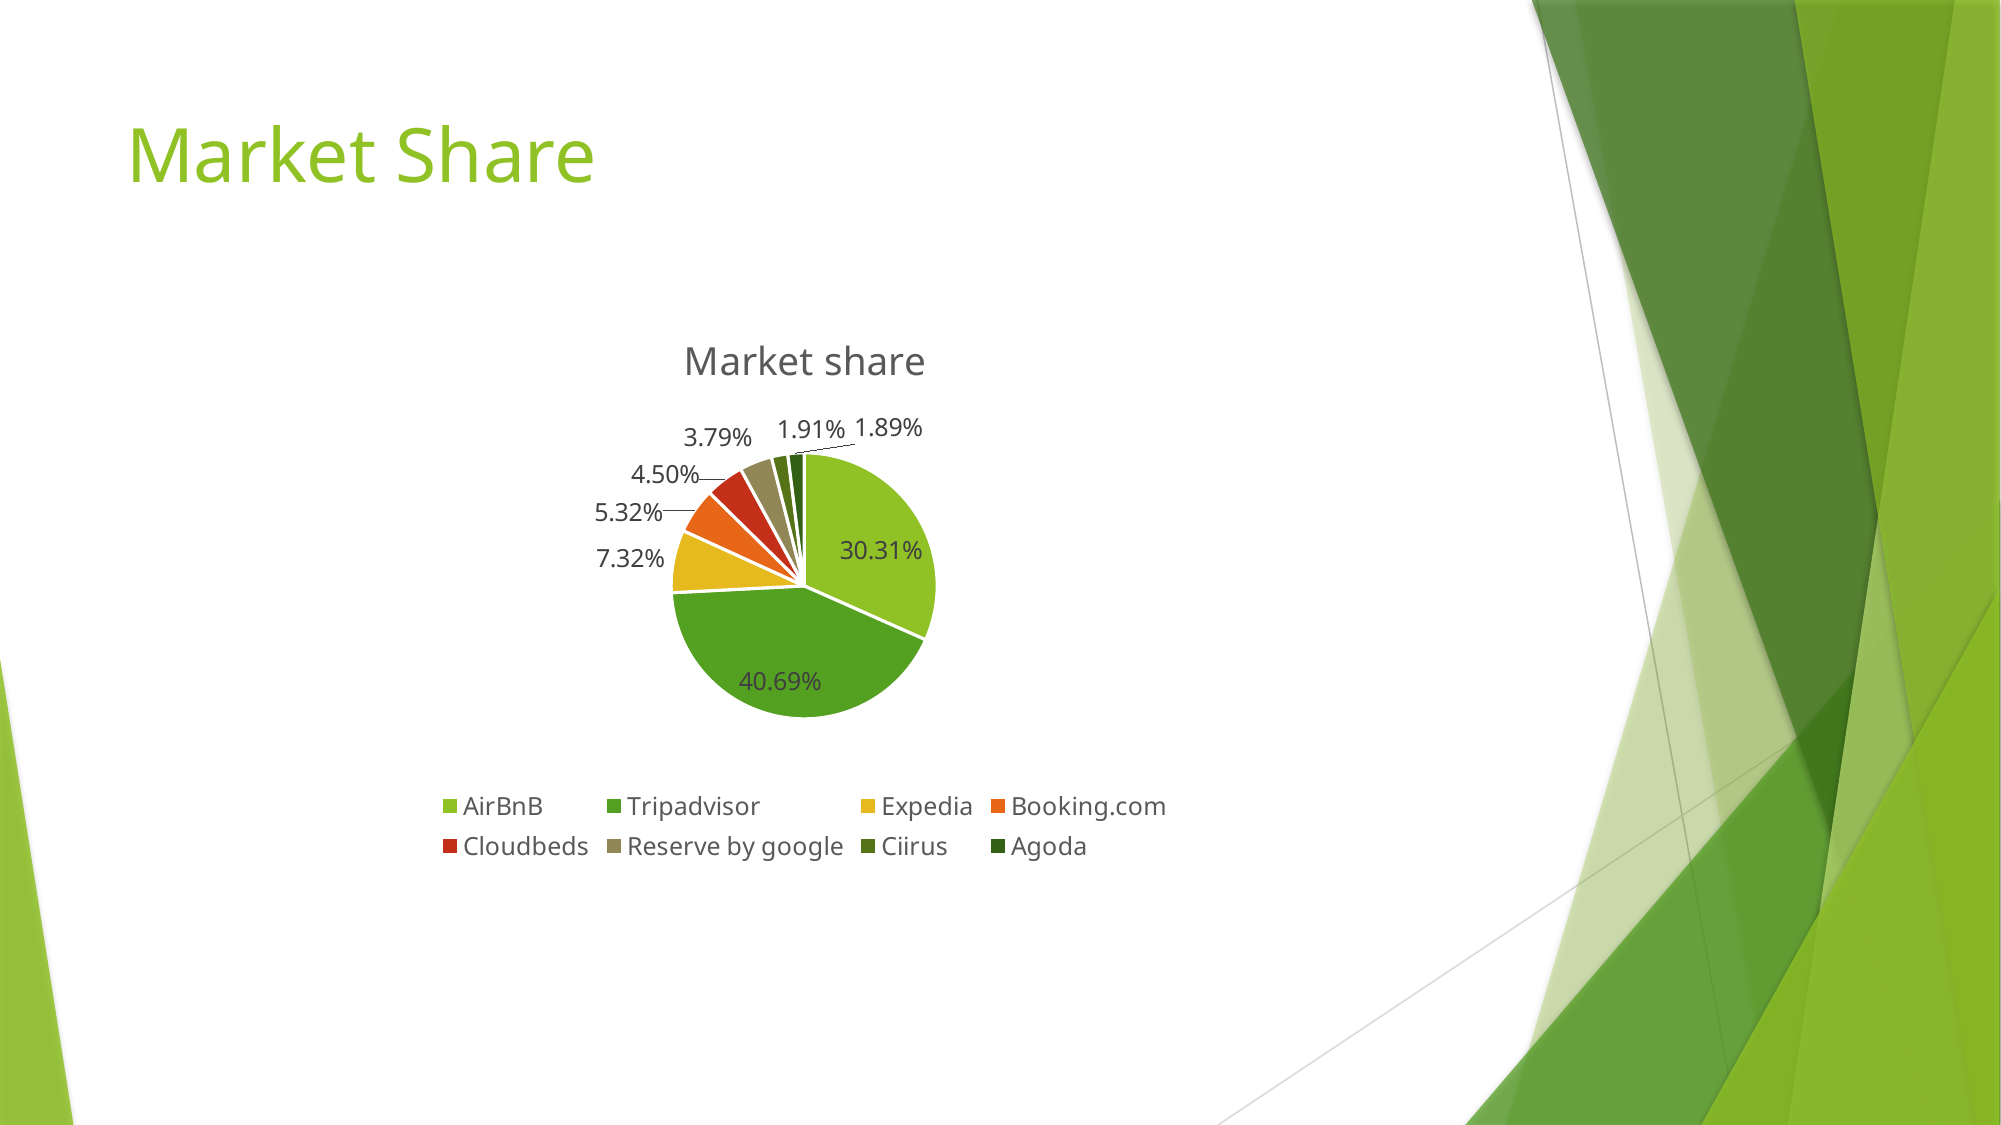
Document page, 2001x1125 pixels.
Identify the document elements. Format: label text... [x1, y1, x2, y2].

title Market Share [111, 99, 1522, 210]
chart [195, 302, 1415, 870]
